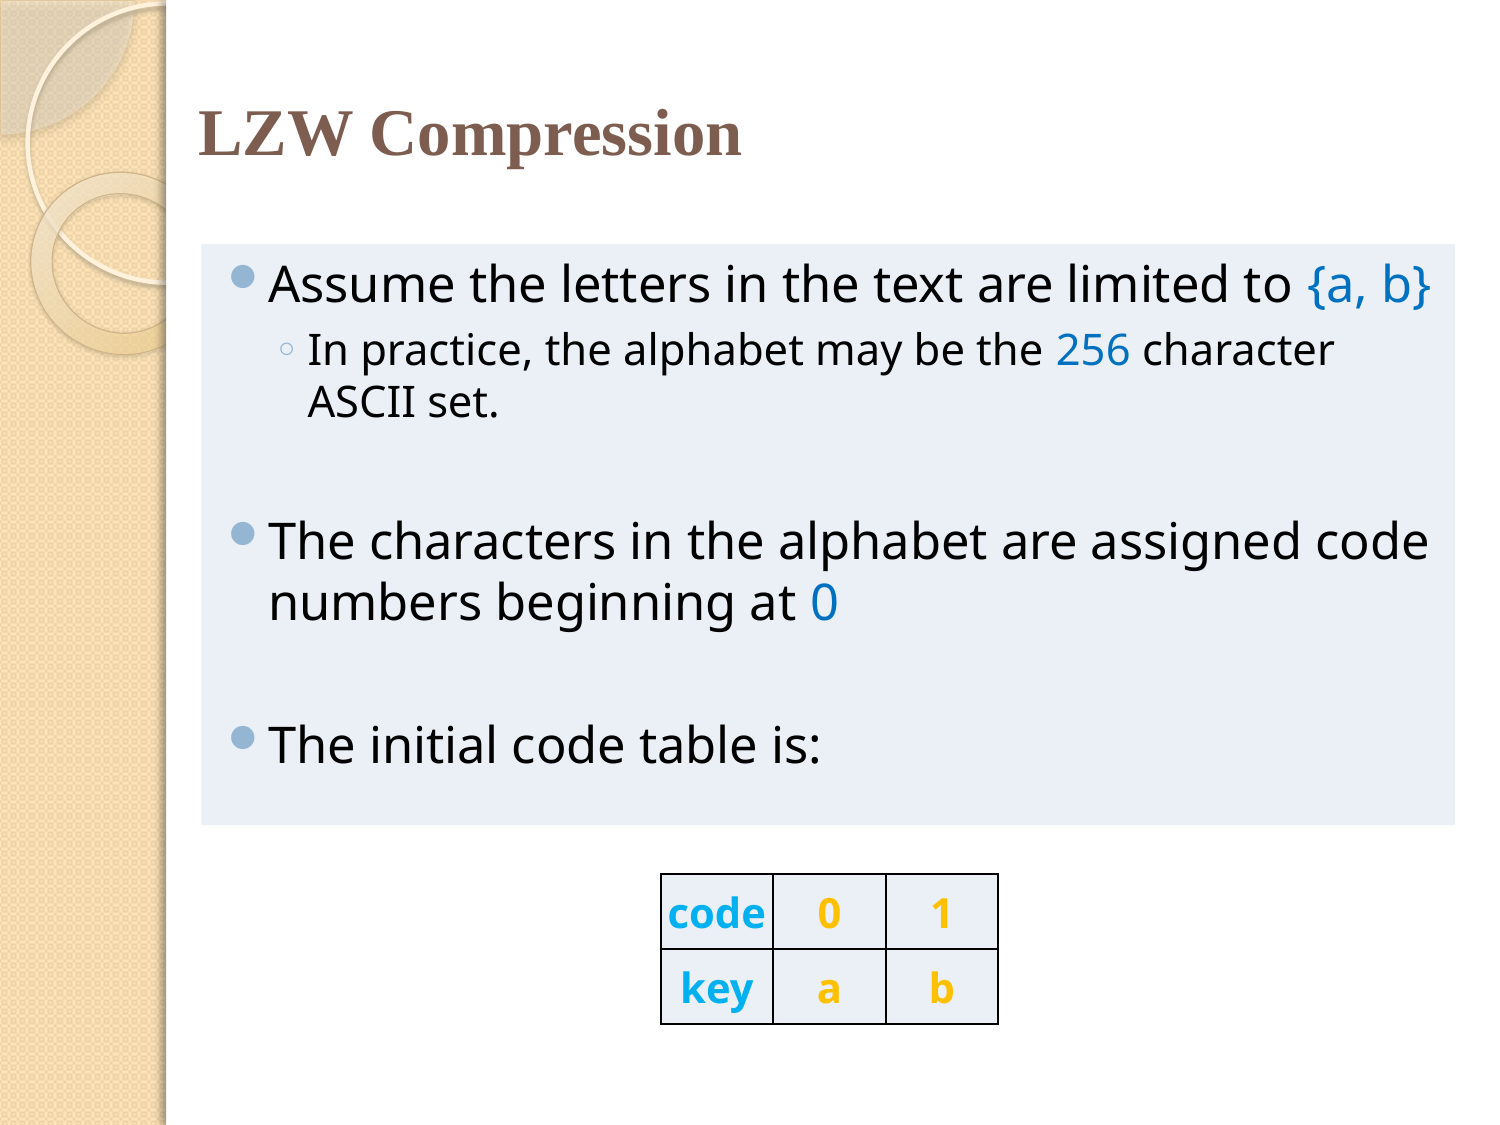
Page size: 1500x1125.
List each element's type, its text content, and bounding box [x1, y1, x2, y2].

list Assume the letters in the text are limited to {a, b} In practice, the alphabet may be the 256 character ASCII set. The characters in the alphabet are assigned code numbers beginning at 0 The initial code table is: [201, 244, 1456, 825]
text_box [660, 873, 999, 1025]
title LZW Compression [183, 74, 1469, 184]
